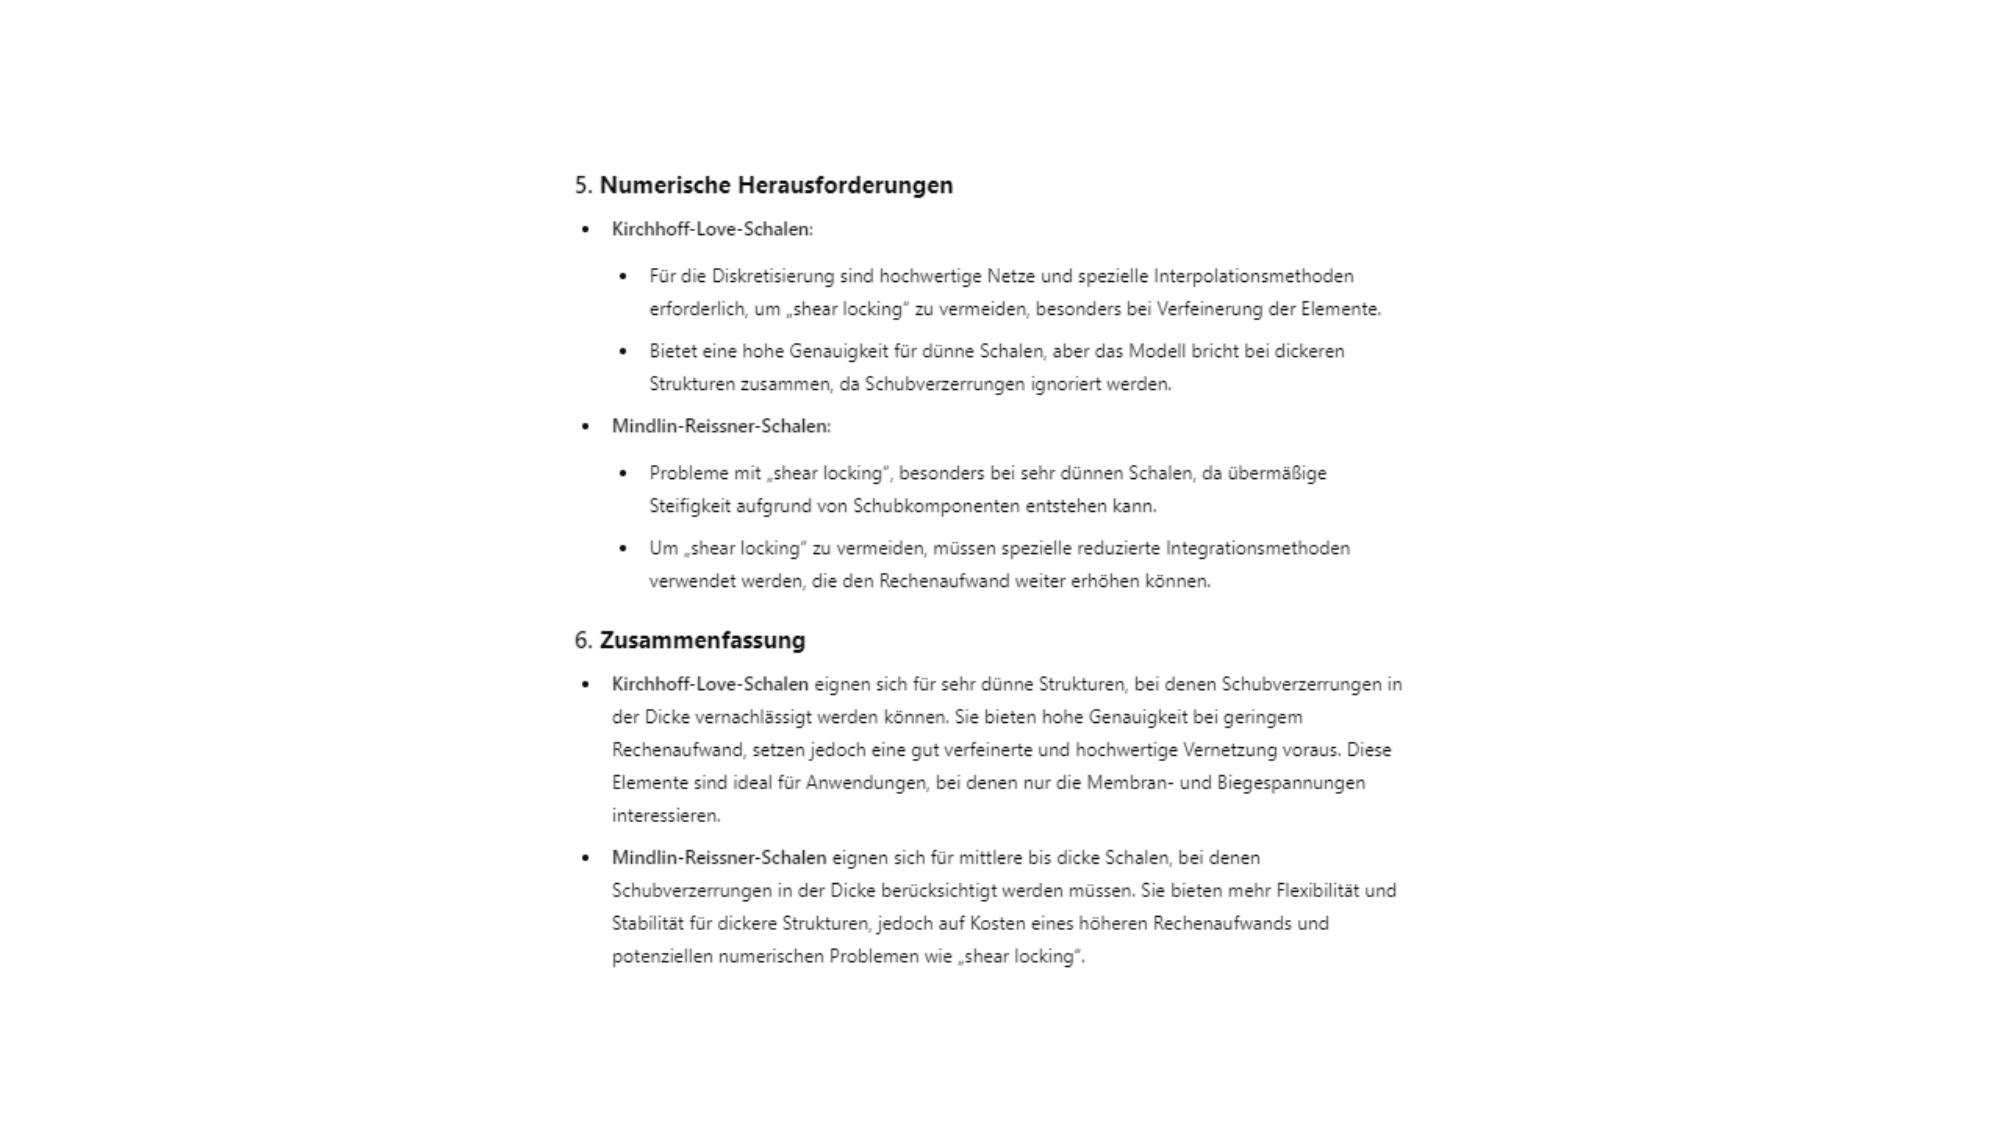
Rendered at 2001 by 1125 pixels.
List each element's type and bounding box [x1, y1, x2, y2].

picture [544, 144, 1456, 981]
